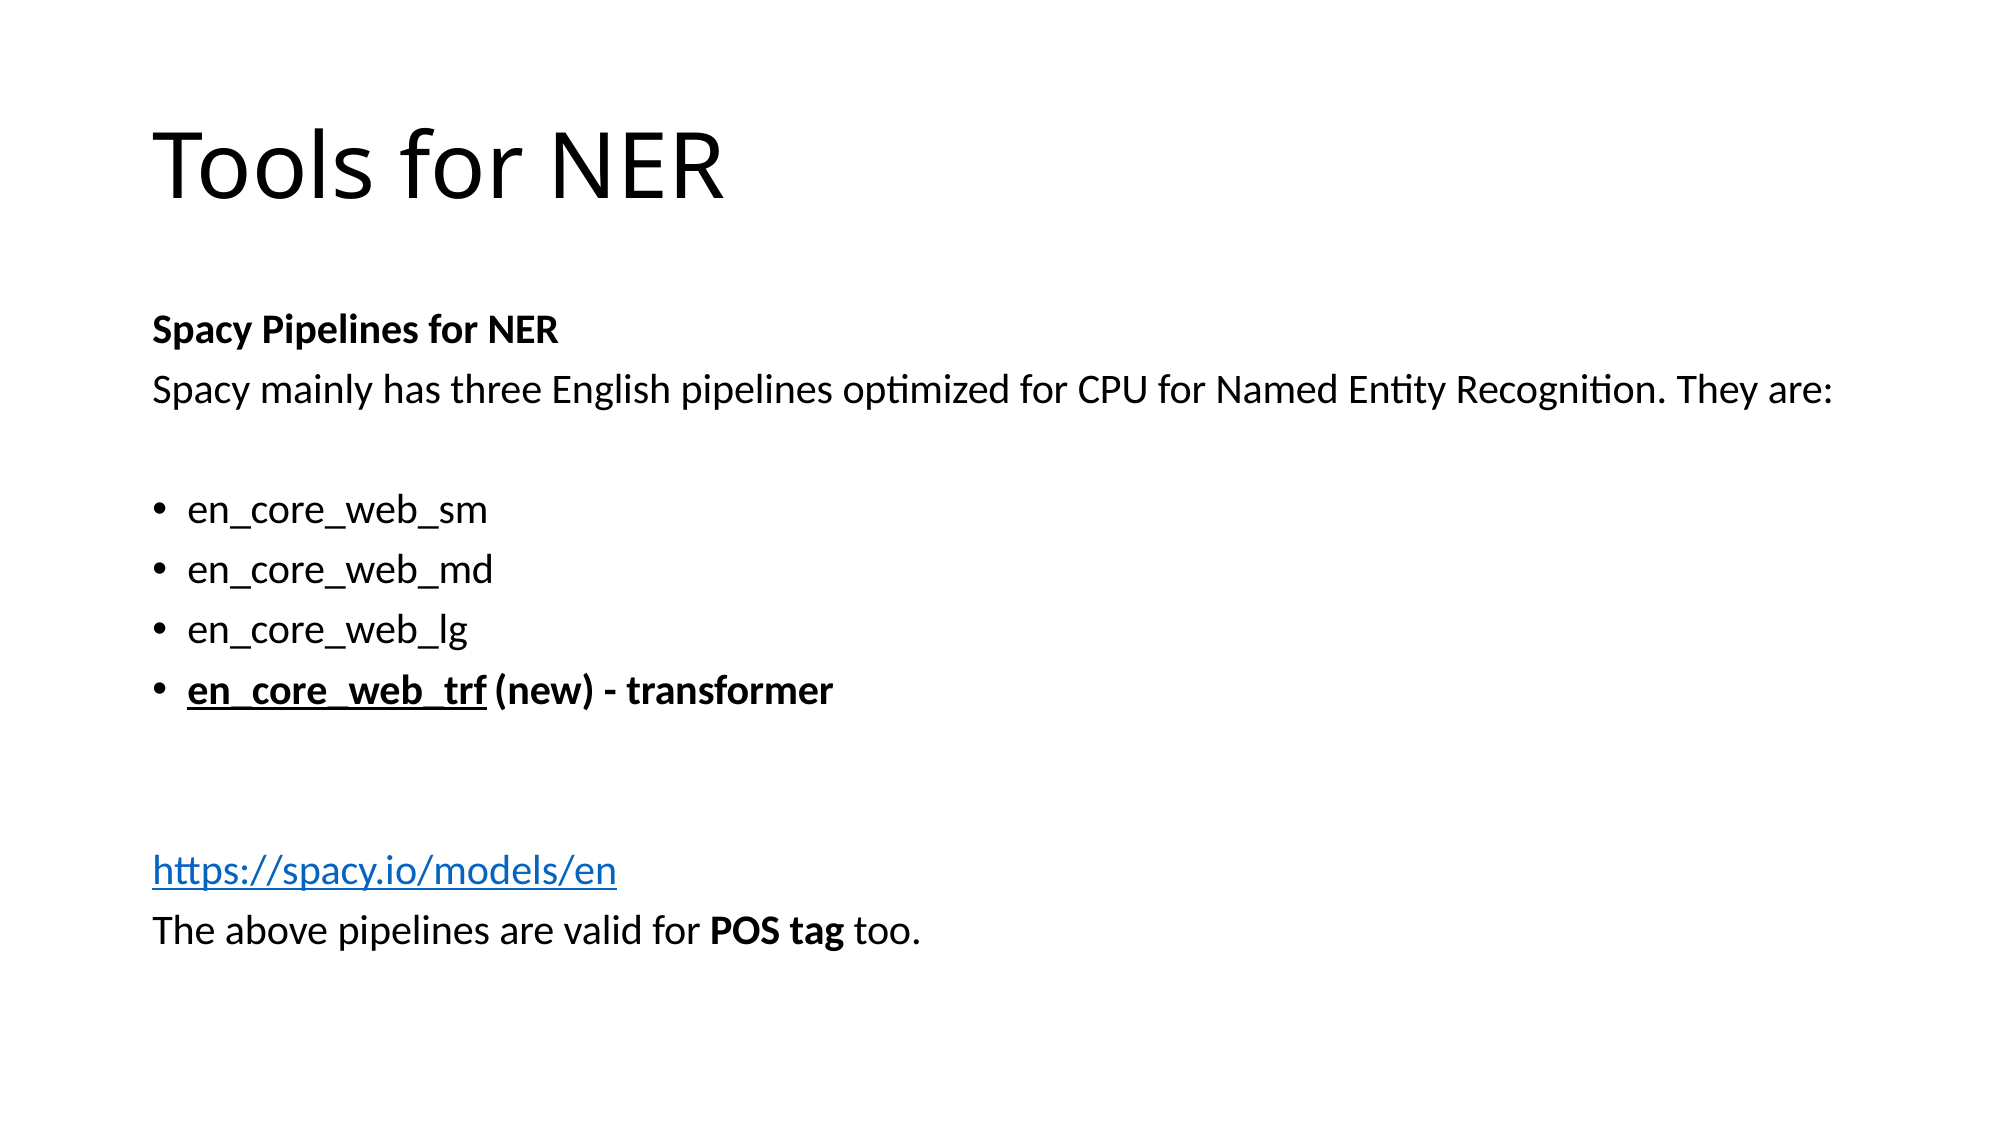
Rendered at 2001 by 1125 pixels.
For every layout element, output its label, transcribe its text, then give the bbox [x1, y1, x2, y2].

title Tools for NER [137, 59, 1863, 278]
list Spacy Pipelines for NER Spacy mainly has three English pipelines optimized for CPU for Named Entity Recognition. They are: en_core_web_sm en_core_web_md en_core_web_lg en_core_web_trf (new) - transformer https://spacy.io/models/en The above pipelines are valid for POS tag too. [137, 299, 1863, 1014]
